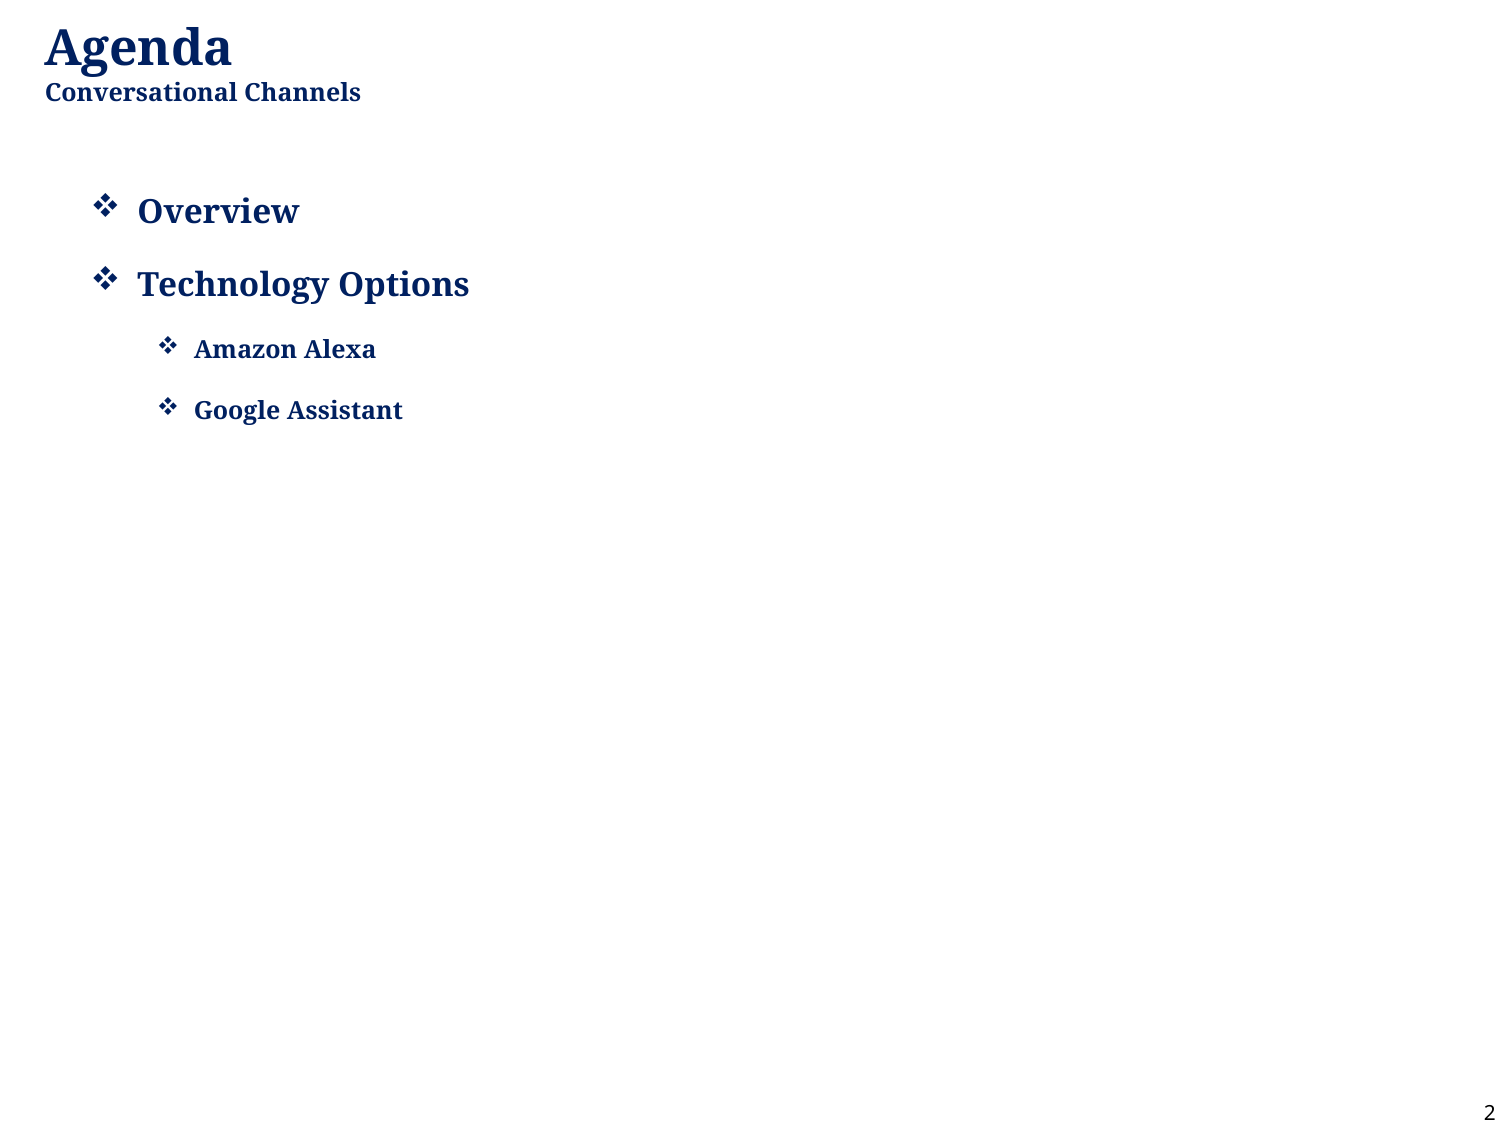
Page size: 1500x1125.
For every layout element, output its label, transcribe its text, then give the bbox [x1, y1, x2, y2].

title Agenda Conversational Channels [29, 5, 1462, 111]
slide_number 2 [1376, 1091, 1500, 1125]
text_box Overview Technology Options Amazon Alexa Google Assistant [75, 174, 1323, 516]
